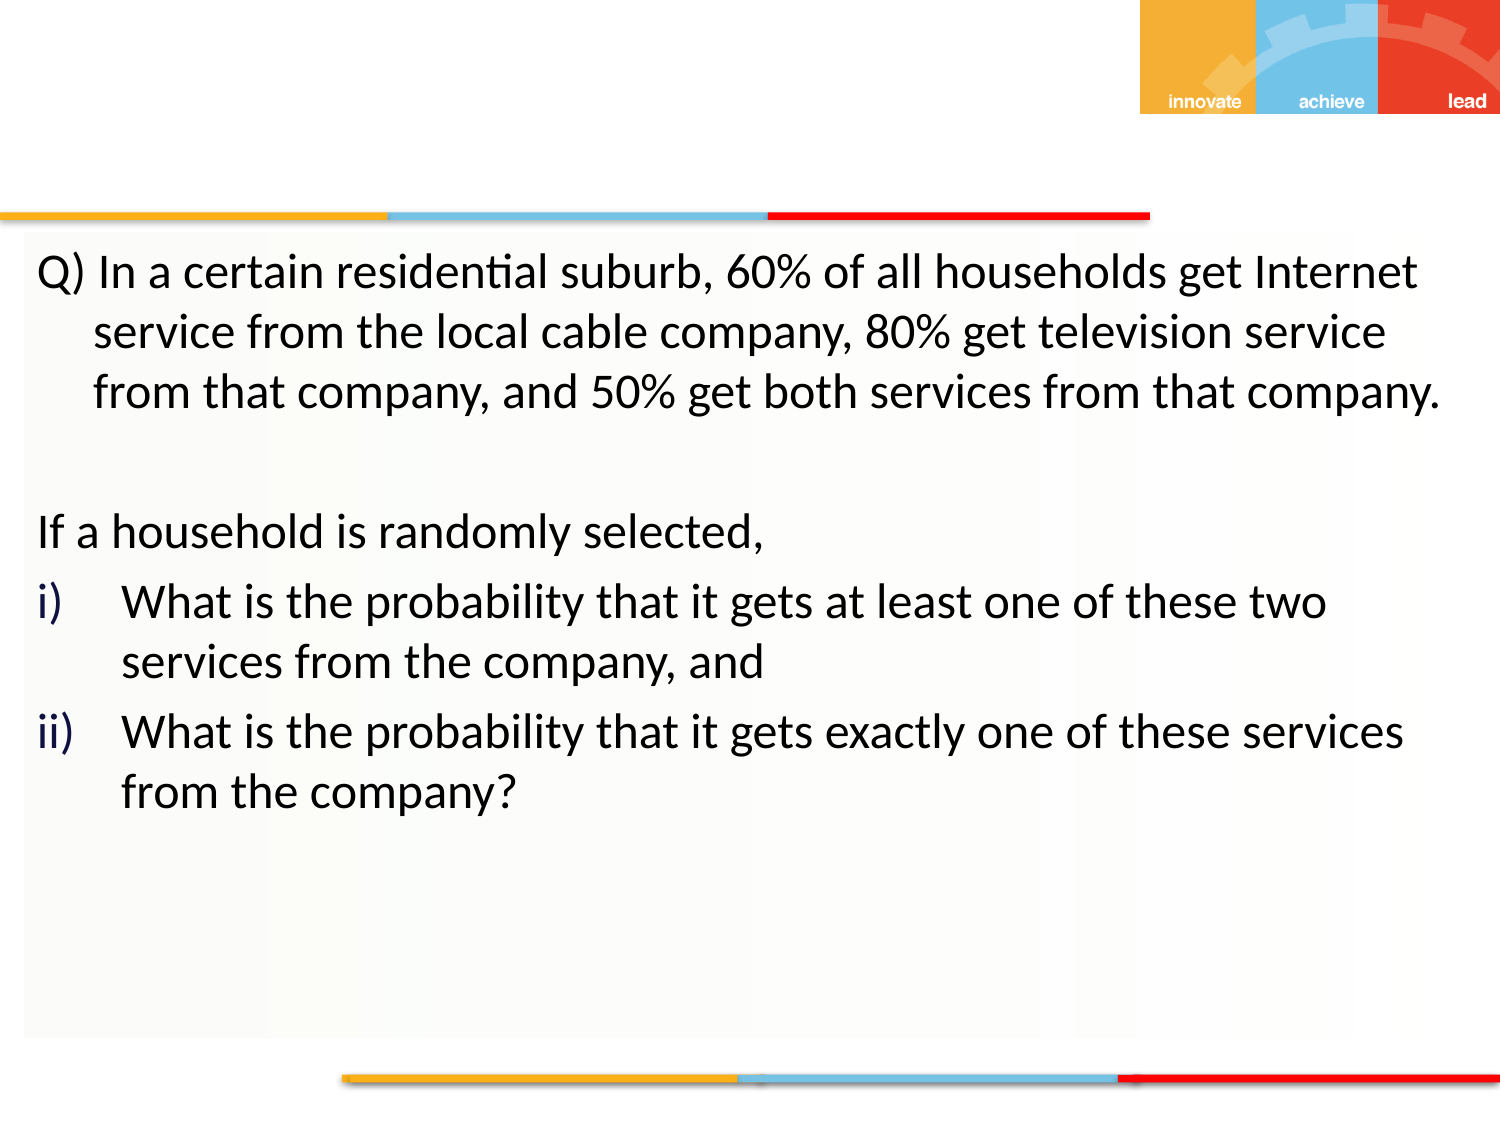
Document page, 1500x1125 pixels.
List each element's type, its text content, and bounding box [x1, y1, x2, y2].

picture [1140, 0, 1500, 114]
list Q) In a certain residential suburb, 60% of all households get Internet service from the local cable company, 80% get television service from that company, and 50% get both services from that company. If a household is randomly selected, What is the probability that it gets at least one of these two services from the company, and What is the probability that it gets exactly one of these services from the company? [24, 232, 1475, 1038]
